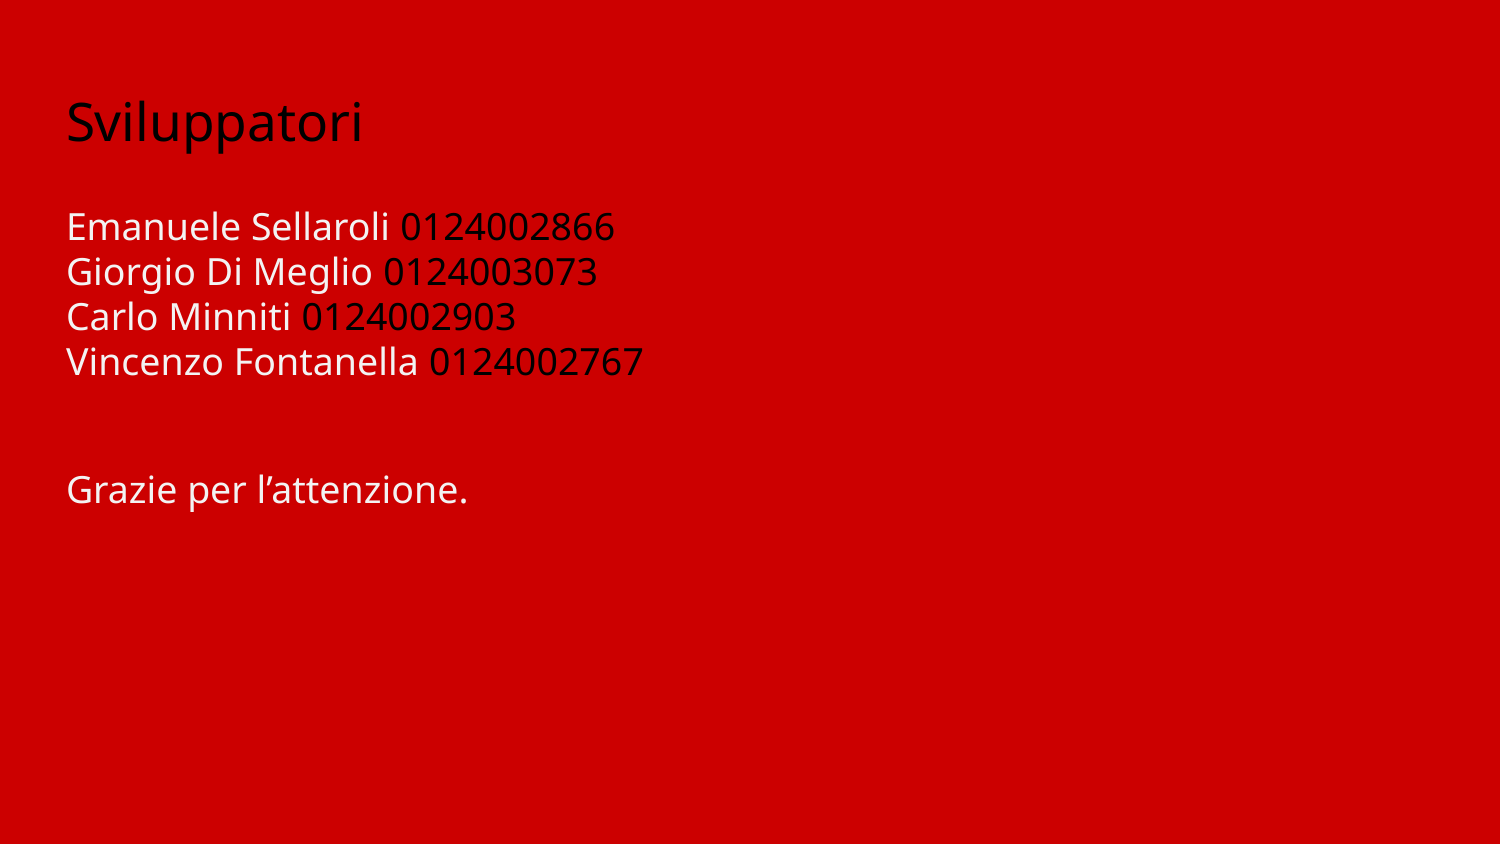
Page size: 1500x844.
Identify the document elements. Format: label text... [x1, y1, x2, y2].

title Sviluppatori [51, 72, 1449, 167]
list Emanuele Sellaroli 0124002866 Giorgio Di Meglio 0124003073 Carlo Minniti 0124002903 Vincenzo Fontanella 0124002767 Grazie per l’attenzione. [51, 187, 1449, 749]
